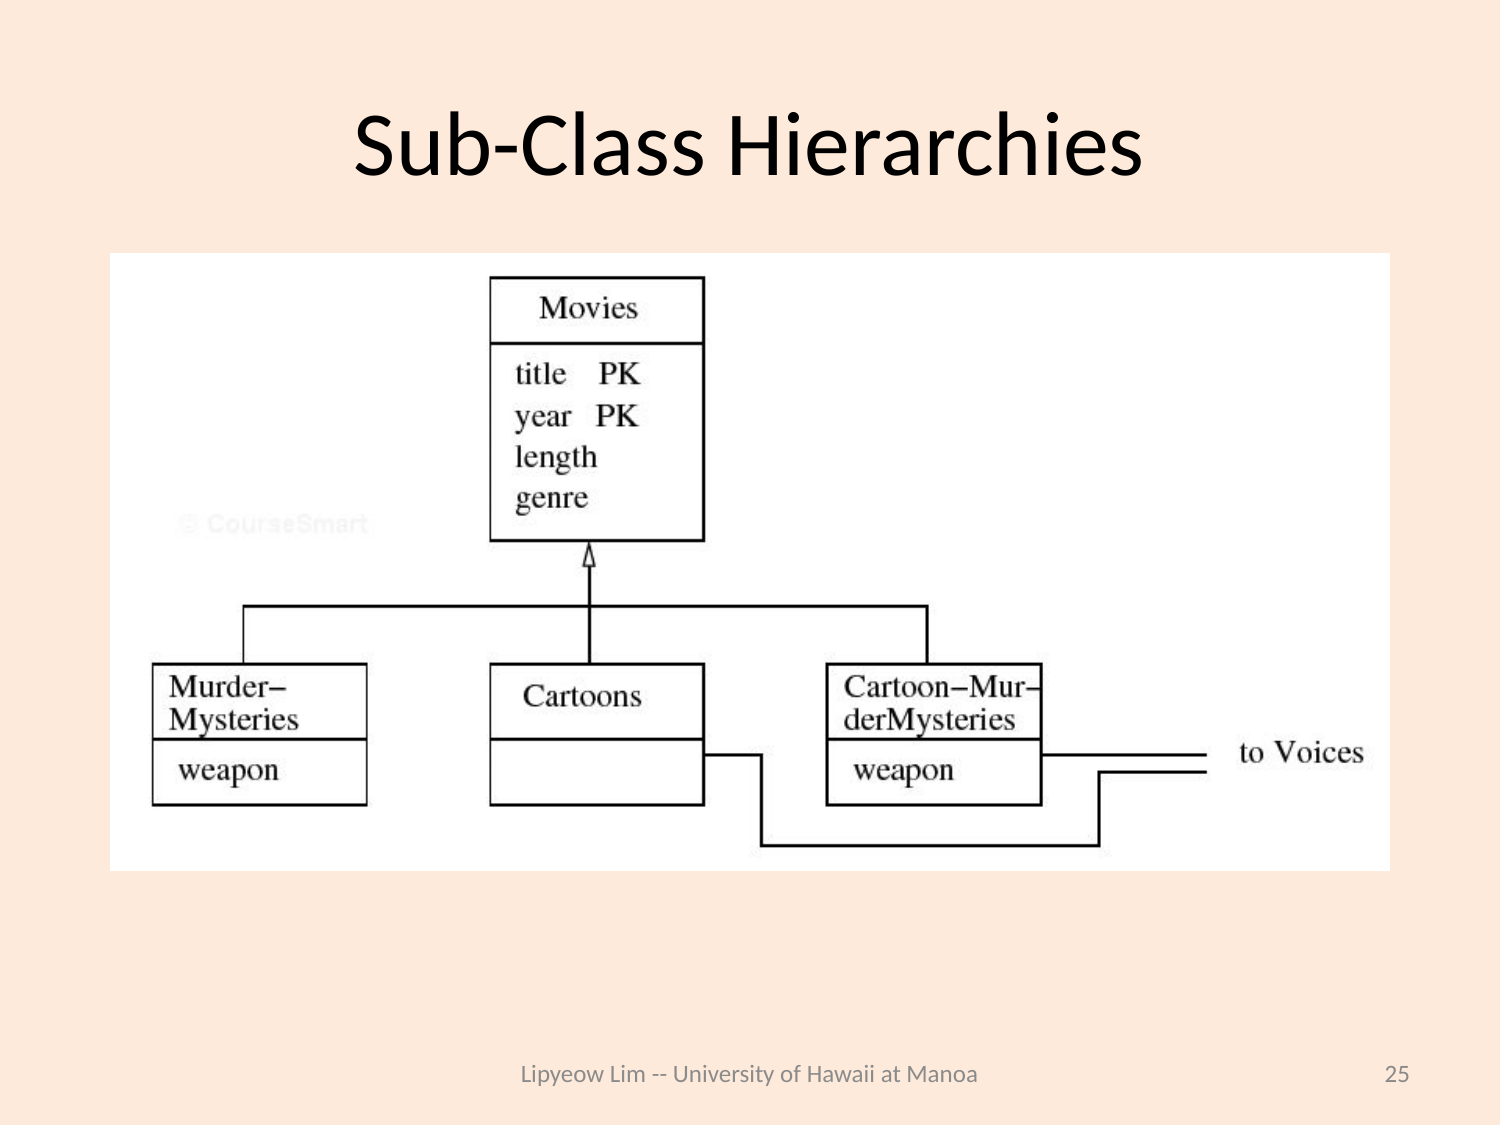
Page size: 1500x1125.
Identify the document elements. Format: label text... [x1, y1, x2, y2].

slide_number 25 [1074, 1042, 1425, 1103]
picture [109, 253, 1391, 872]
title Sub-Class Hierarchies [74, 44, 1426, 233]
footer Lipyeow Lim -- University of Hawaii at Manoa [450, 1042, 1050, 1103]
